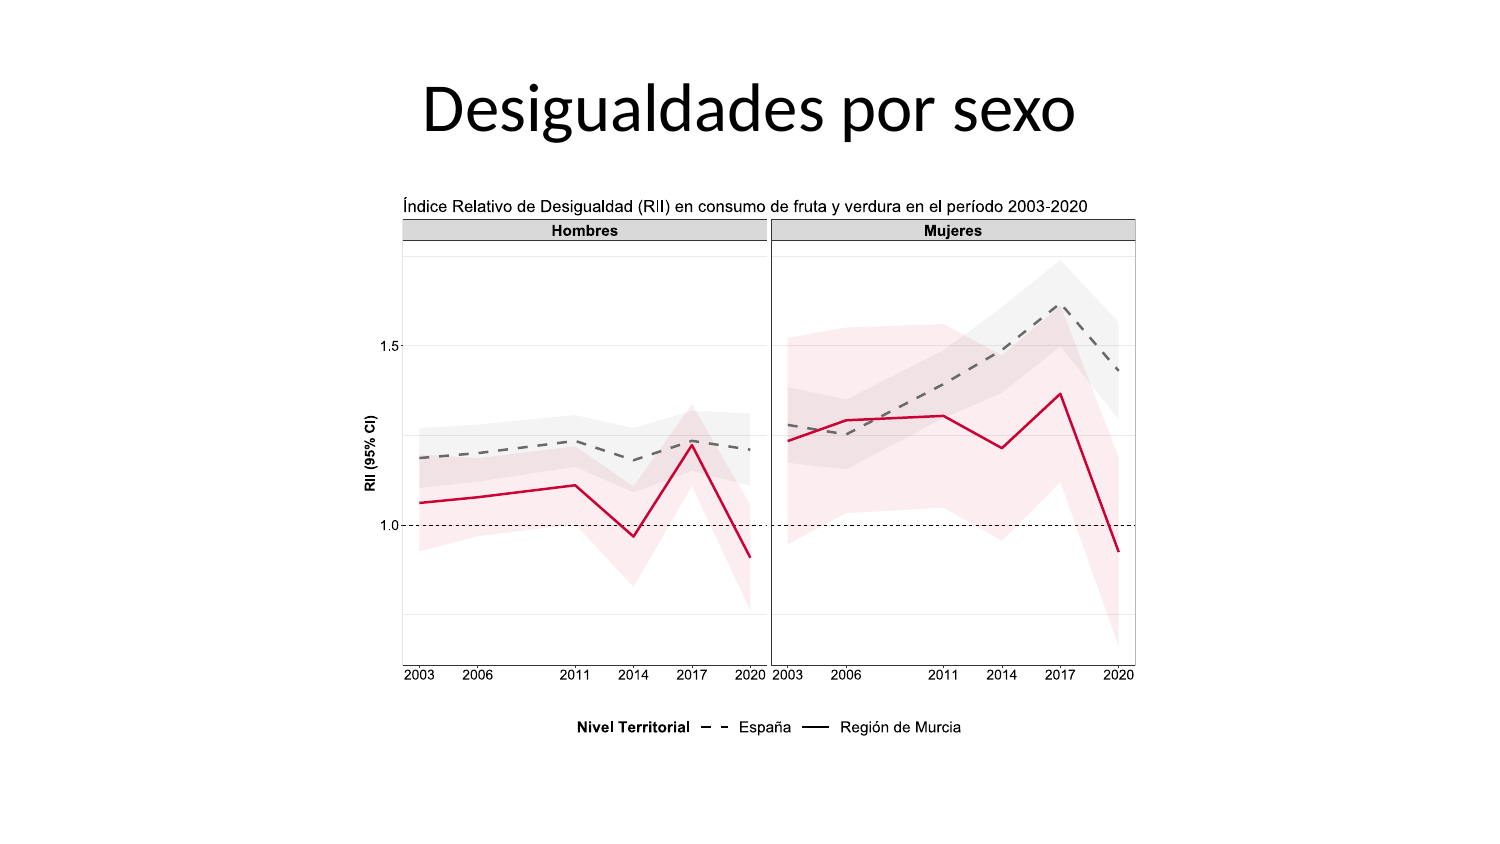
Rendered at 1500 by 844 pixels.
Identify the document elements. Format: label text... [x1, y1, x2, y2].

title Desigualdades por sexo [75, 33, 1425, 175]
picture [360, 195, 1140, 753]
